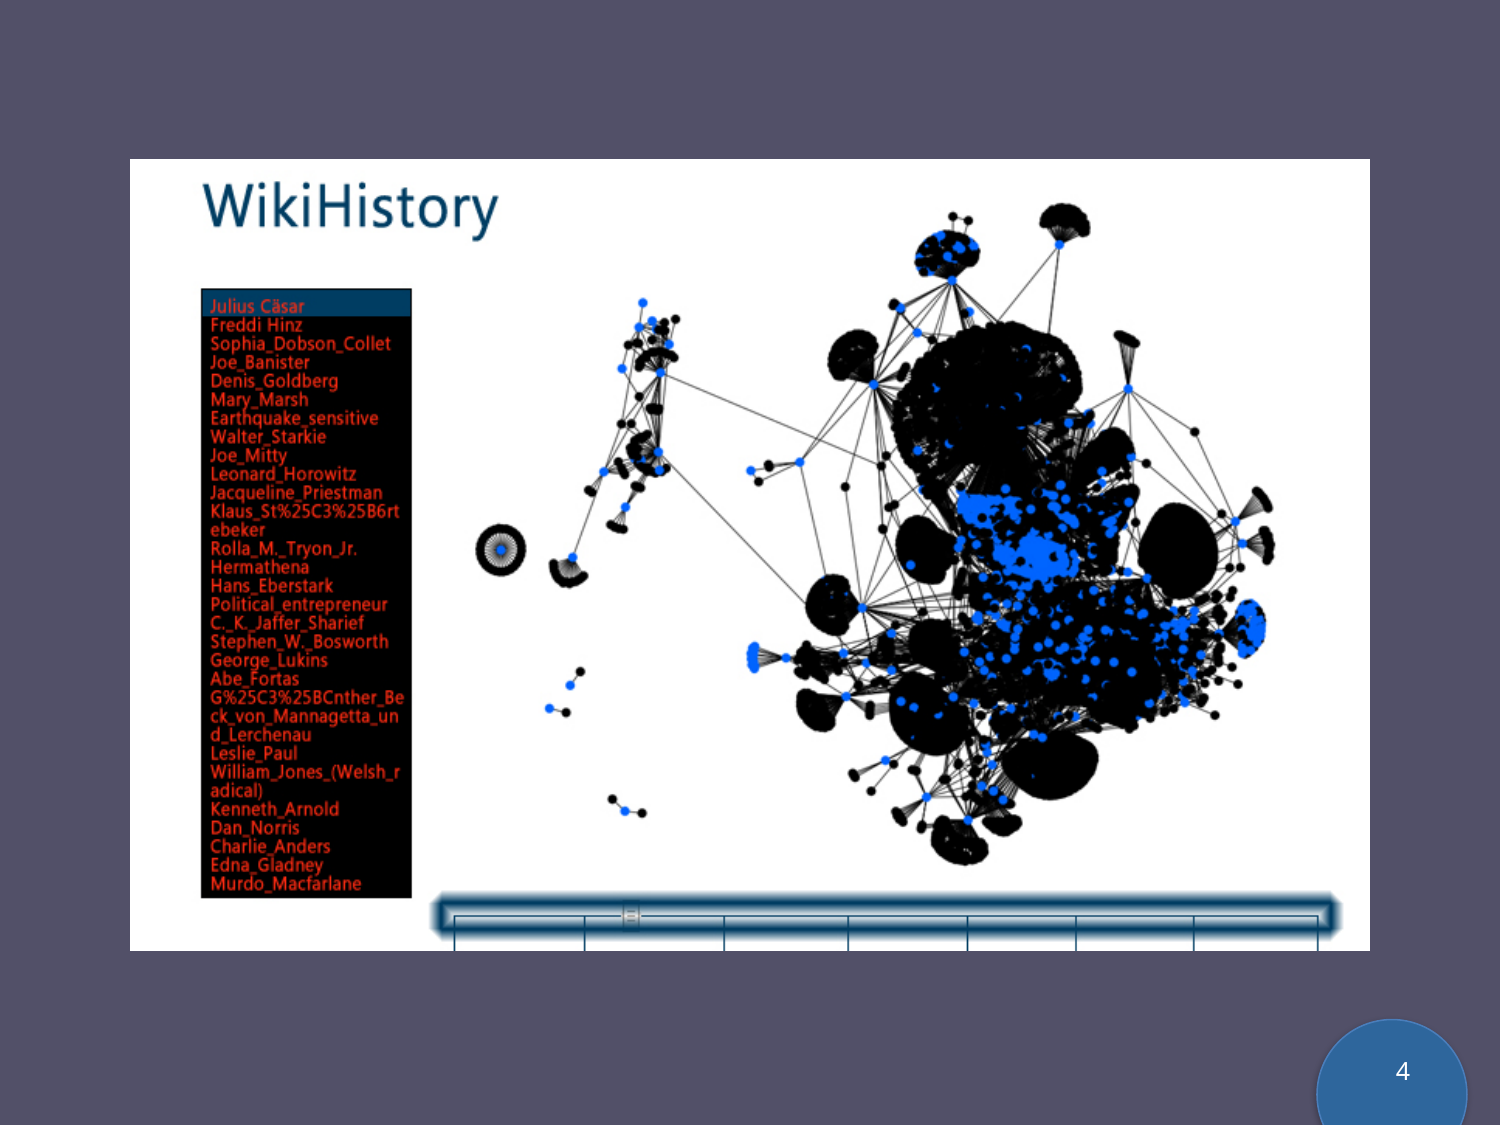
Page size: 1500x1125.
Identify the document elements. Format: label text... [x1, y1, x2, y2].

picture [129, 158, 1370, 951]
slide_number 4 [1074, 1042, 1425, 1103]
